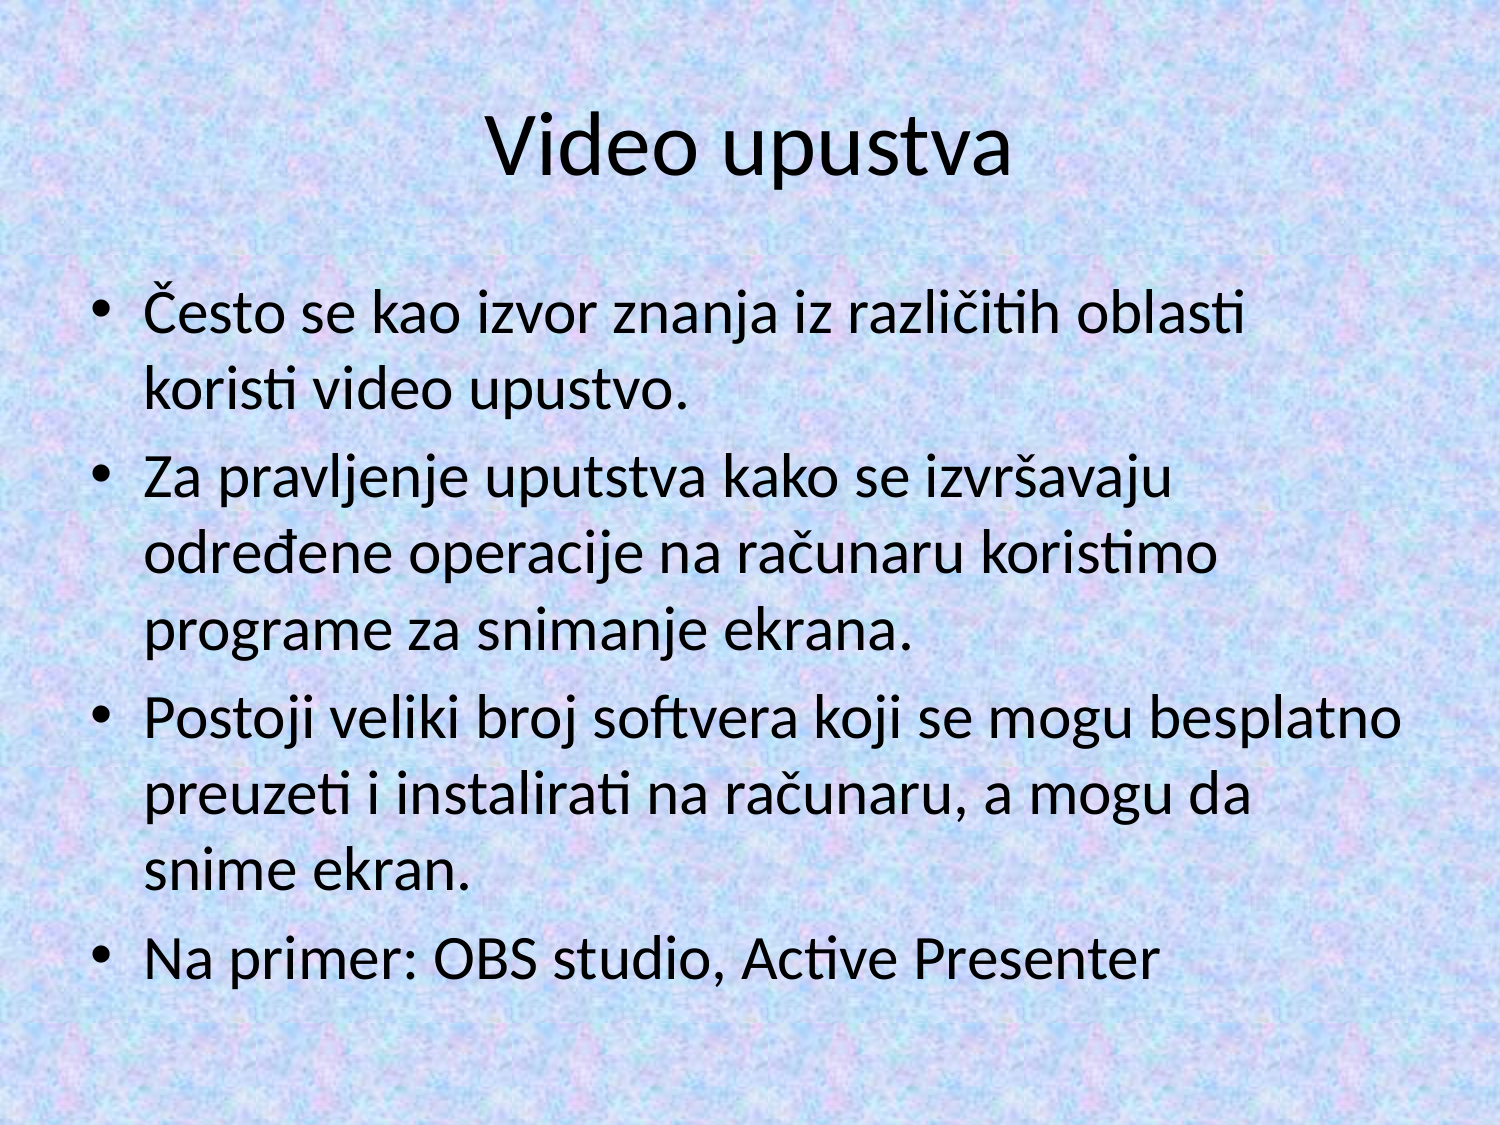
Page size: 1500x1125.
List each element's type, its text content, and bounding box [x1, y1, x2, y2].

picture [0, 0, 1500, 1125]
title Video upustva [75, 45, 1425, 233]
list Često se kao izvor znanja iz različitih oblasti koristi video upustvo. Za pravljenje uputstva kako se izvršavaju određene operacije na računaru koristimo programe za snimanje ekrana. Postoji veliki broj softvera koji se mogu besplatno preuzeti i instalirati na računaru, a mogu da snime ekran. Na primer: OBS studio, Active Presenter [75, 262, 1425, 1005]
